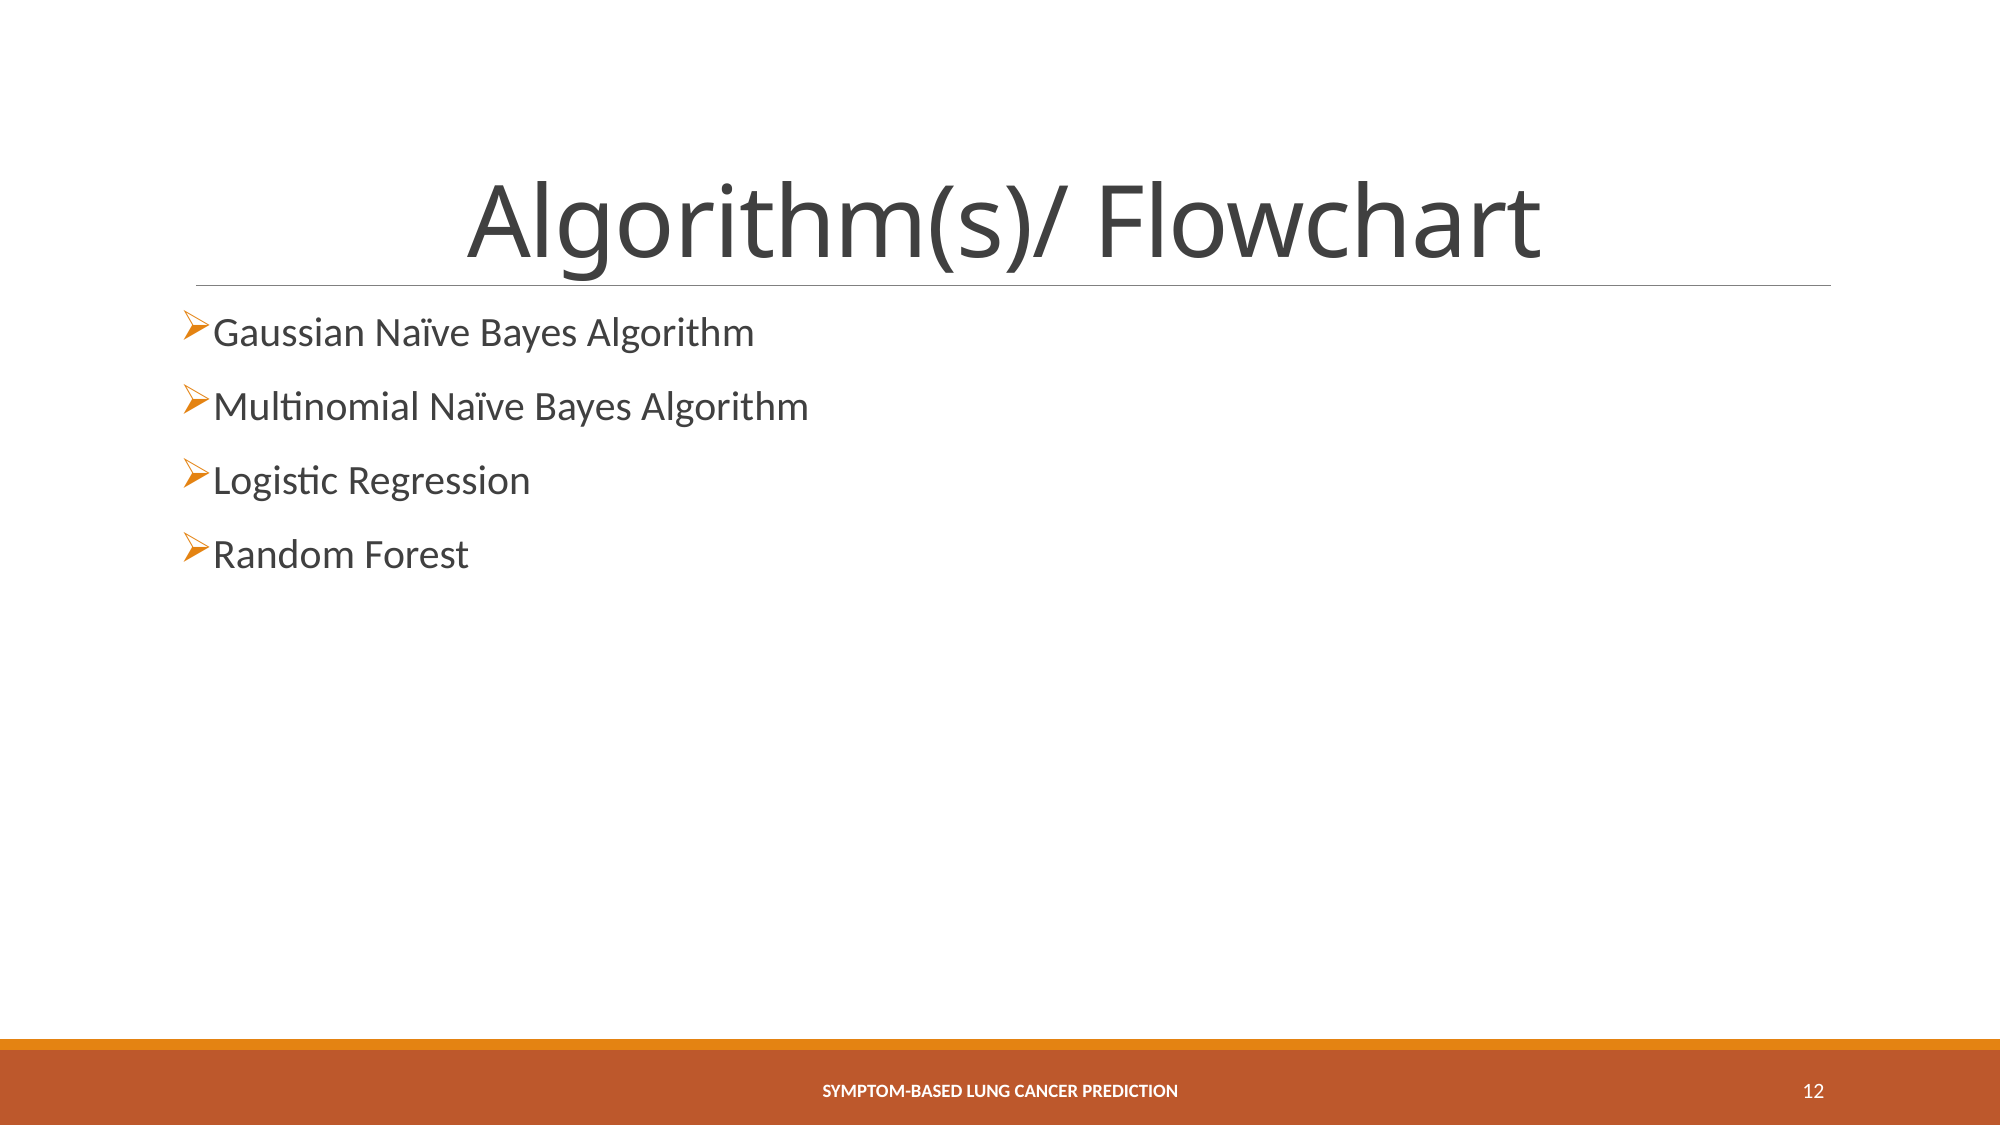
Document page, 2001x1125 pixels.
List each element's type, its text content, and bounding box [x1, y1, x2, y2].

title Algorithm(s)/ Flowchart [180, 47, 1830, 285]
list Gaussian Naïve Bayes Algorithm Multinomial Naïve Bayes Algorithm Logistic Regression Random Forest [180, 302, 1830, 963]
footer SYMPTOM-BASED LUNG CANCER PREDICTION [604, 1059, 1396, 1120]
slide_number 12 [1624, 1059, 1840, 1120]
